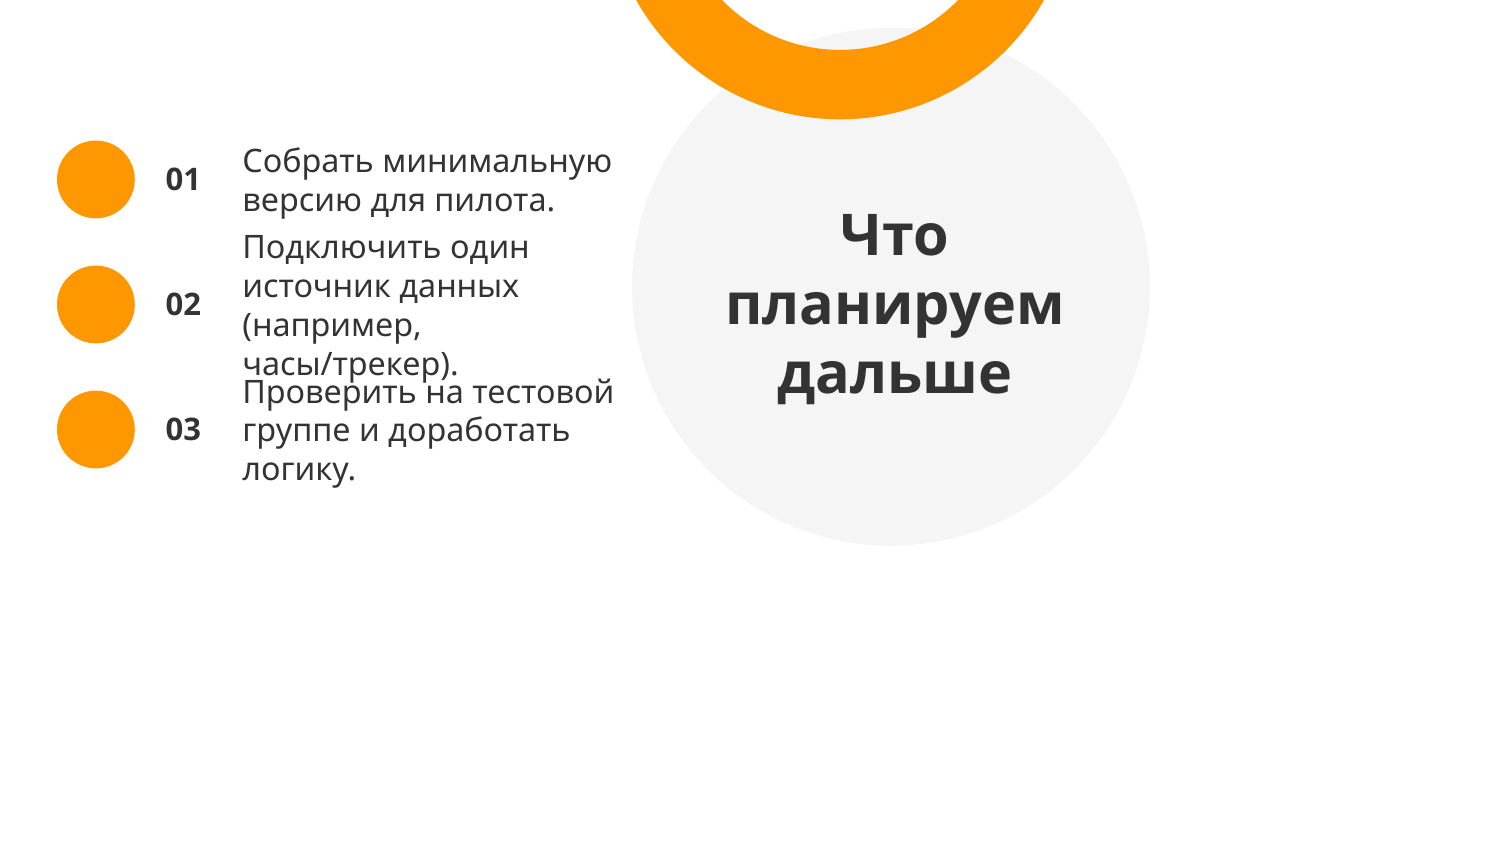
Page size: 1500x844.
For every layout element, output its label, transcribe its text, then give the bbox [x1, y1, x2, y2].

text_box Проверить на тестовой группе и доработать логику. [227, 408, 642, 450]
text_box 01 [144, 158, 223, 199]
text_box [56, 140, 135, 219]
text_box [632, 39, 1150, 546]
text_box Что планируем дальше [706, 278, 1084, 324]
text_box [56, 265, 135, 344]
text_box 02 [144, 283, 223, 324]
text_box 03 [144, 408, 223, 449]
text_box [677, 0, 1004, 85]
text_box Собрать минимальную версию для пилота. [227, 158, 642, 200]
text_box Подключить один источник данных (например, часы/трекер). [227, 283, 642, 325]
text_box [56, 390, 135, 469]
